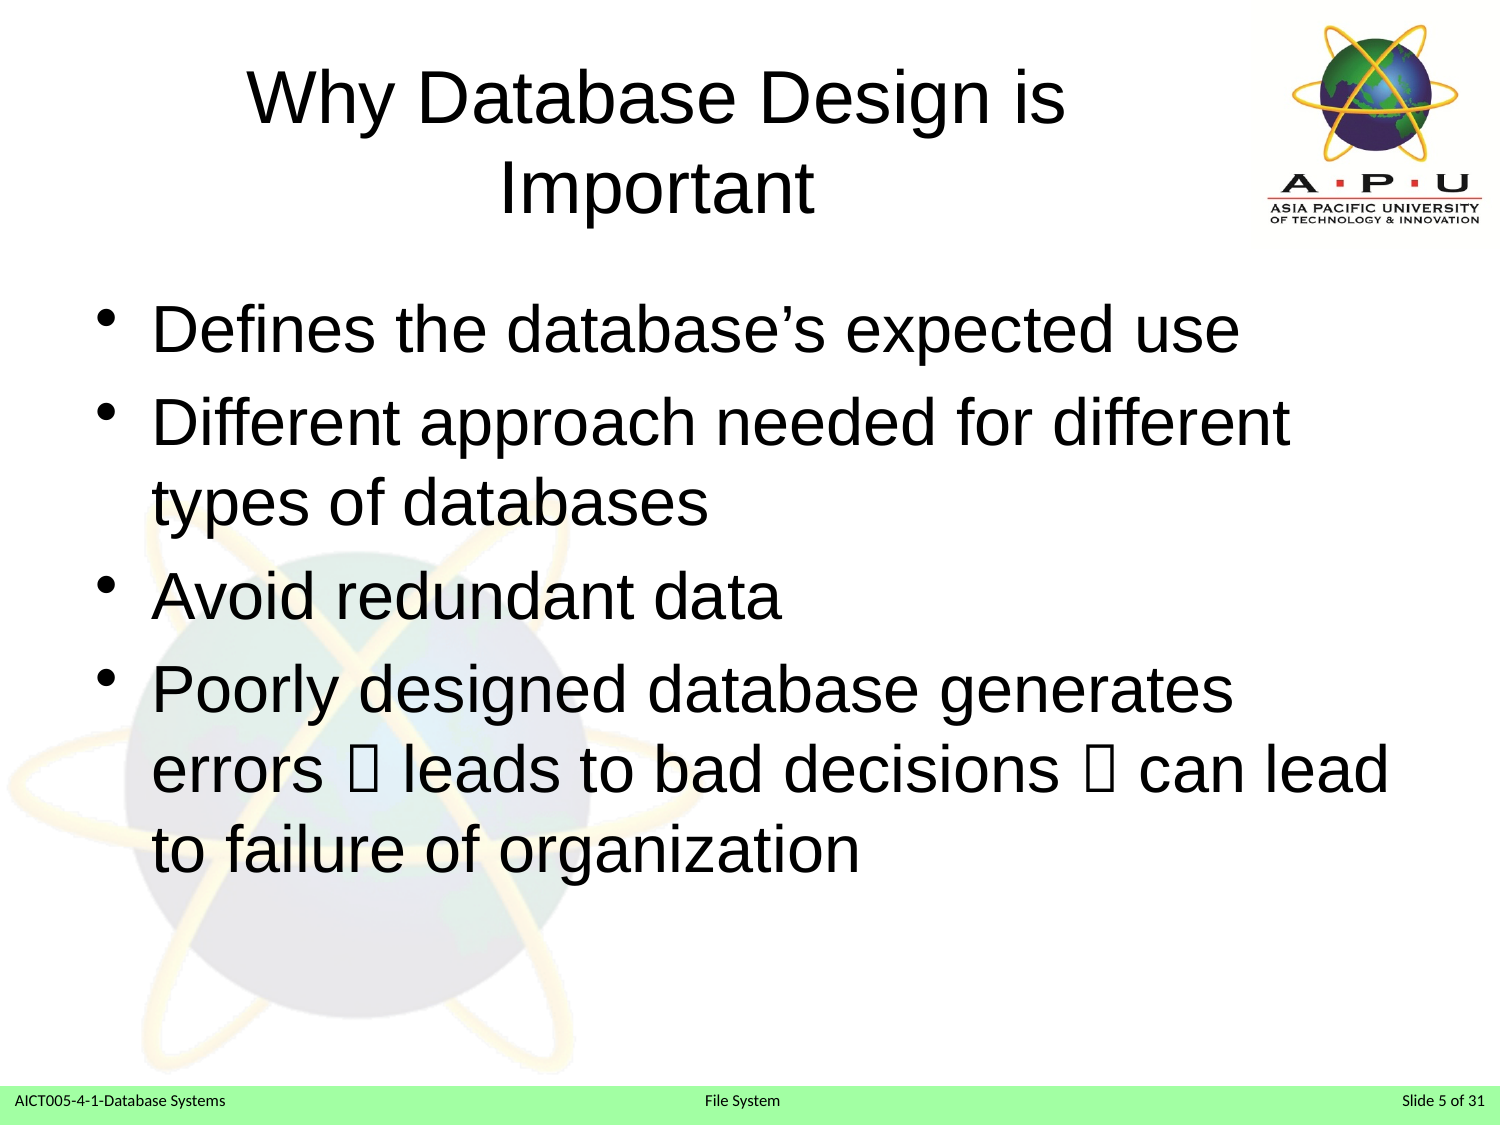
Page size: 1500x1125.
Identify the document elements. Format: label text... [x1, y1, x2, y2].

list Defines the database’s expected use Different approach needed for different types of databases Avoid redundant data Poorly designed database generates errors  leads to bad decisions  can lead to failure of organization [79, 278, 1430, 1021]
title Why Database Design is Important [79, 45, 1235, 233]
picture [1251, 0, 1500, 249]
